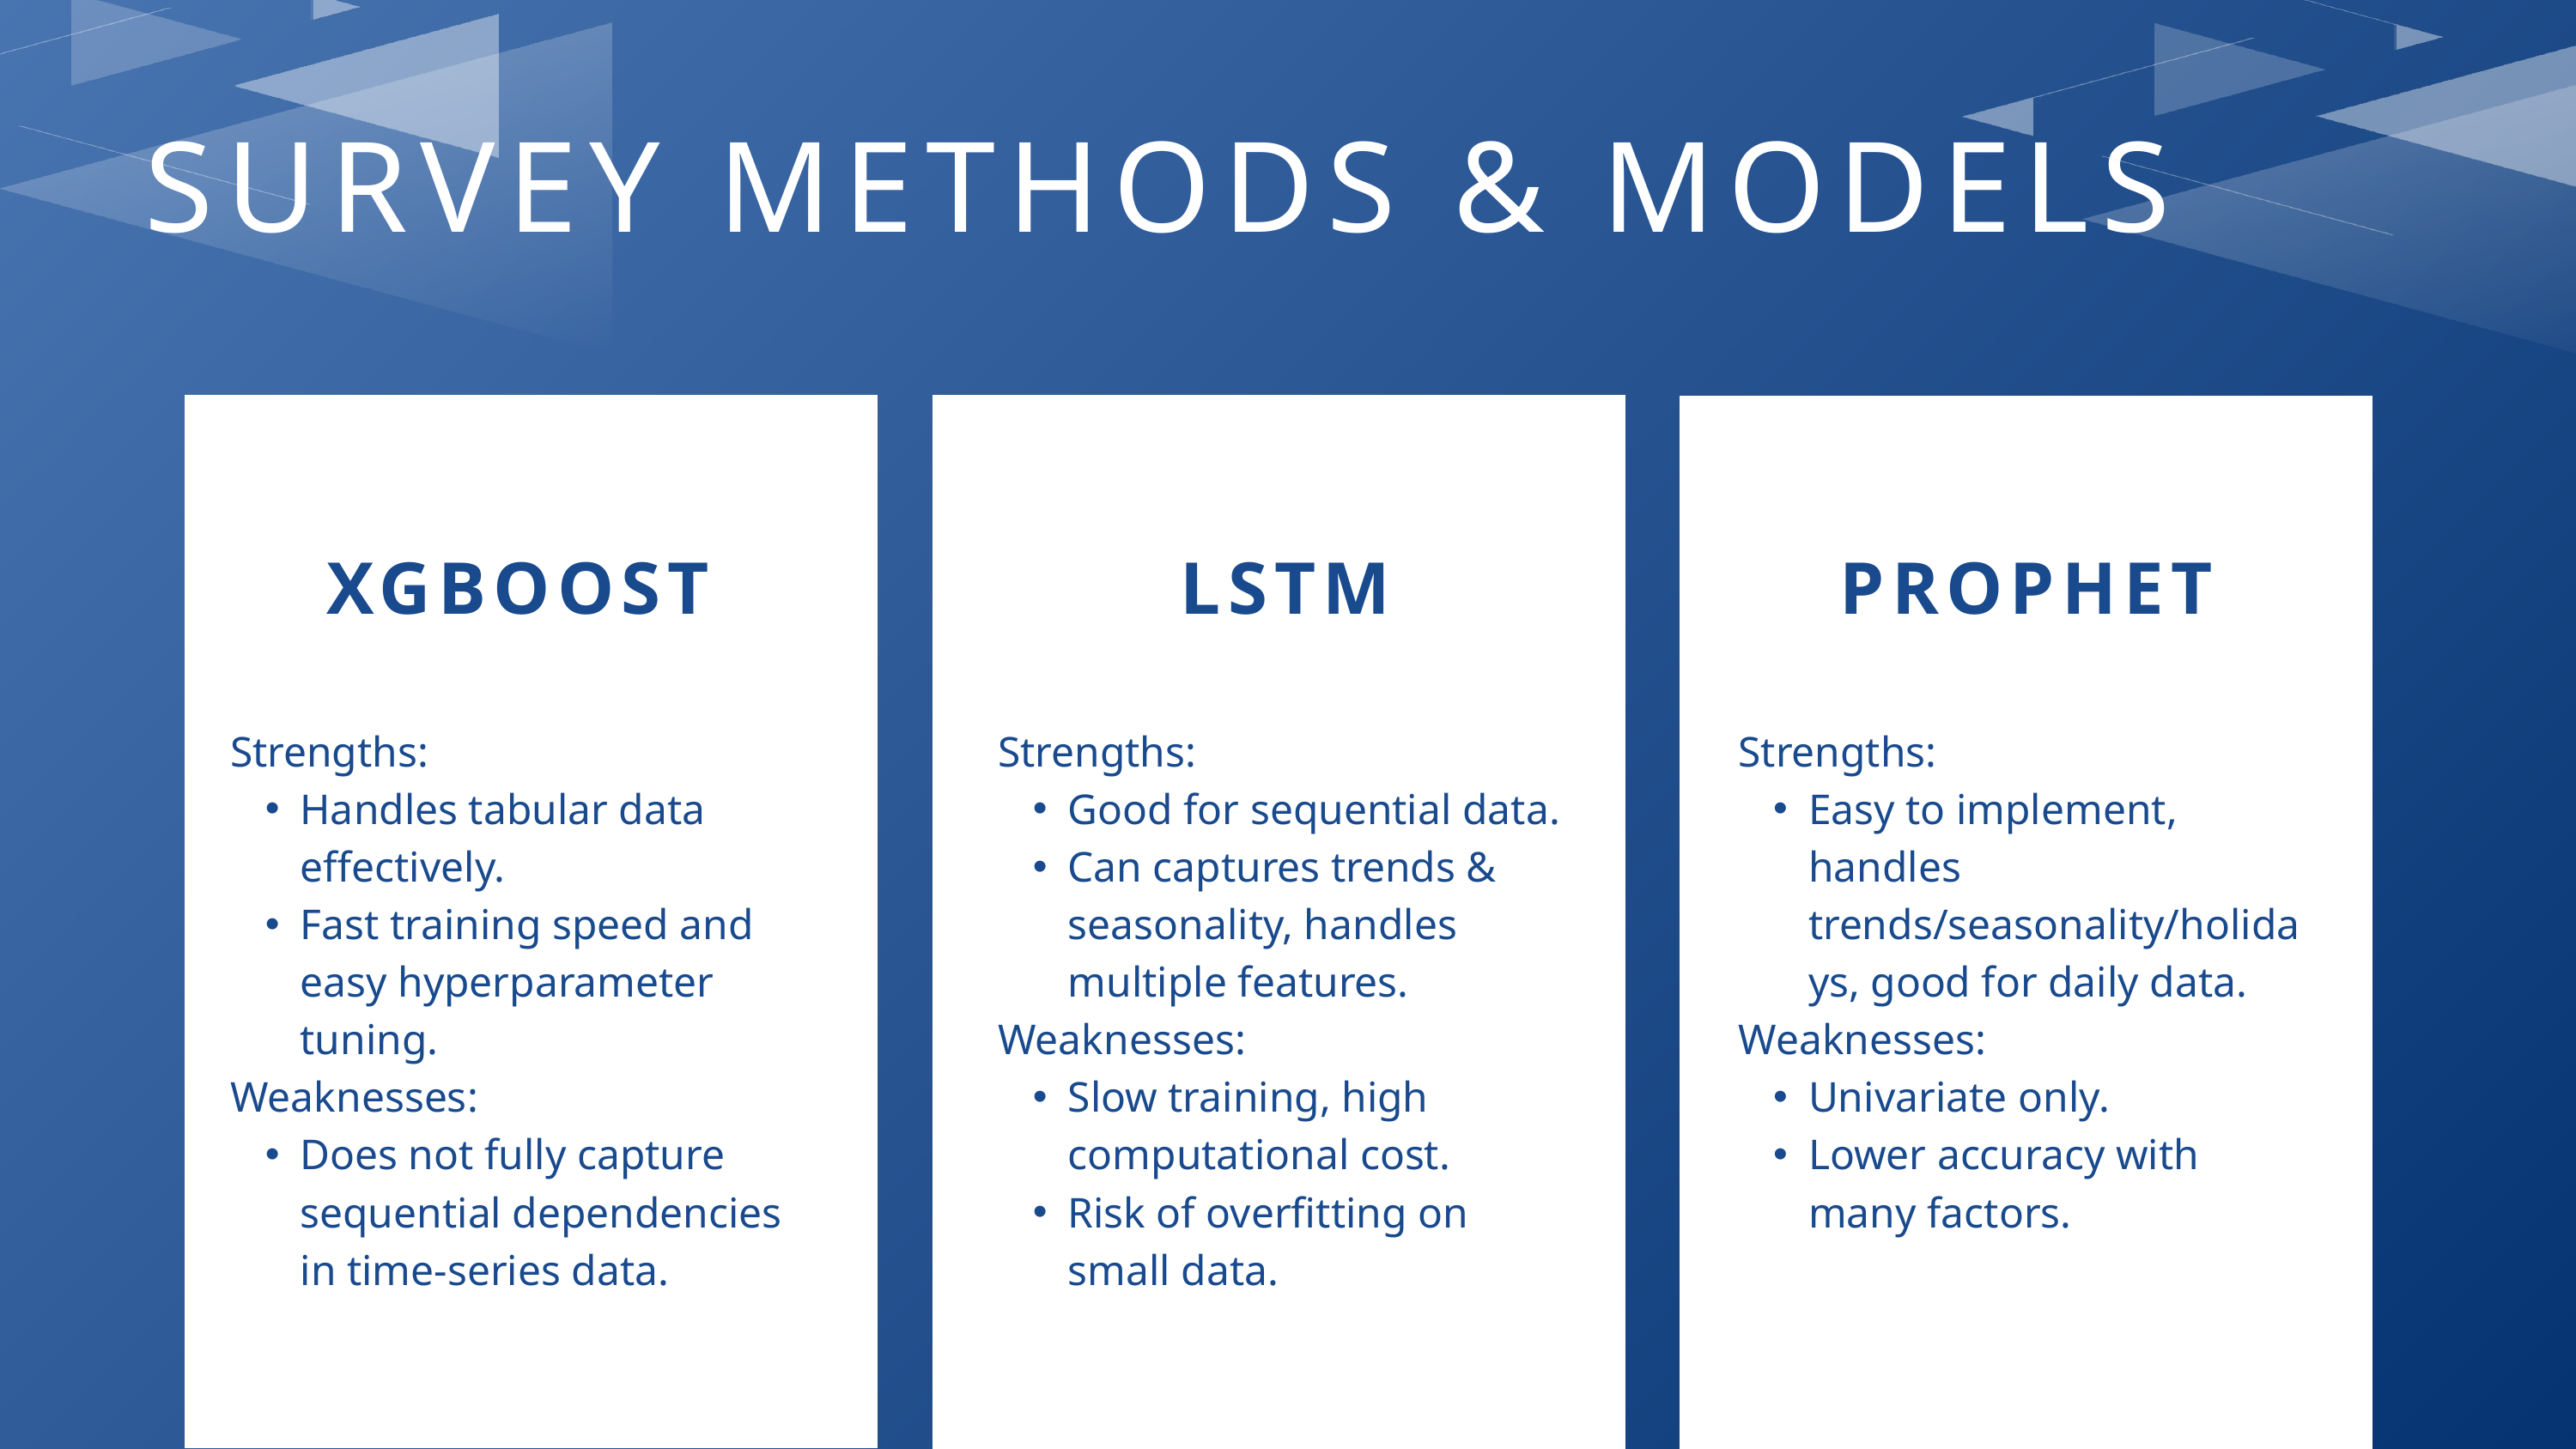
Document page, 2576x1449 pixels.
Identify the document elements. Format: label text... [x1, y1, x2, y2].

text_box [0, 0, 615, 353]
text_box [184, 394, 878, 1449]
text_box SURVEY METHODS & MODELS [615, 124, 1961, 258]
text_box [1961, 0, 2576, 384]
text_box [932, 394, 1625, 1449]
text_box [1679, 395, 2373, 1449]
